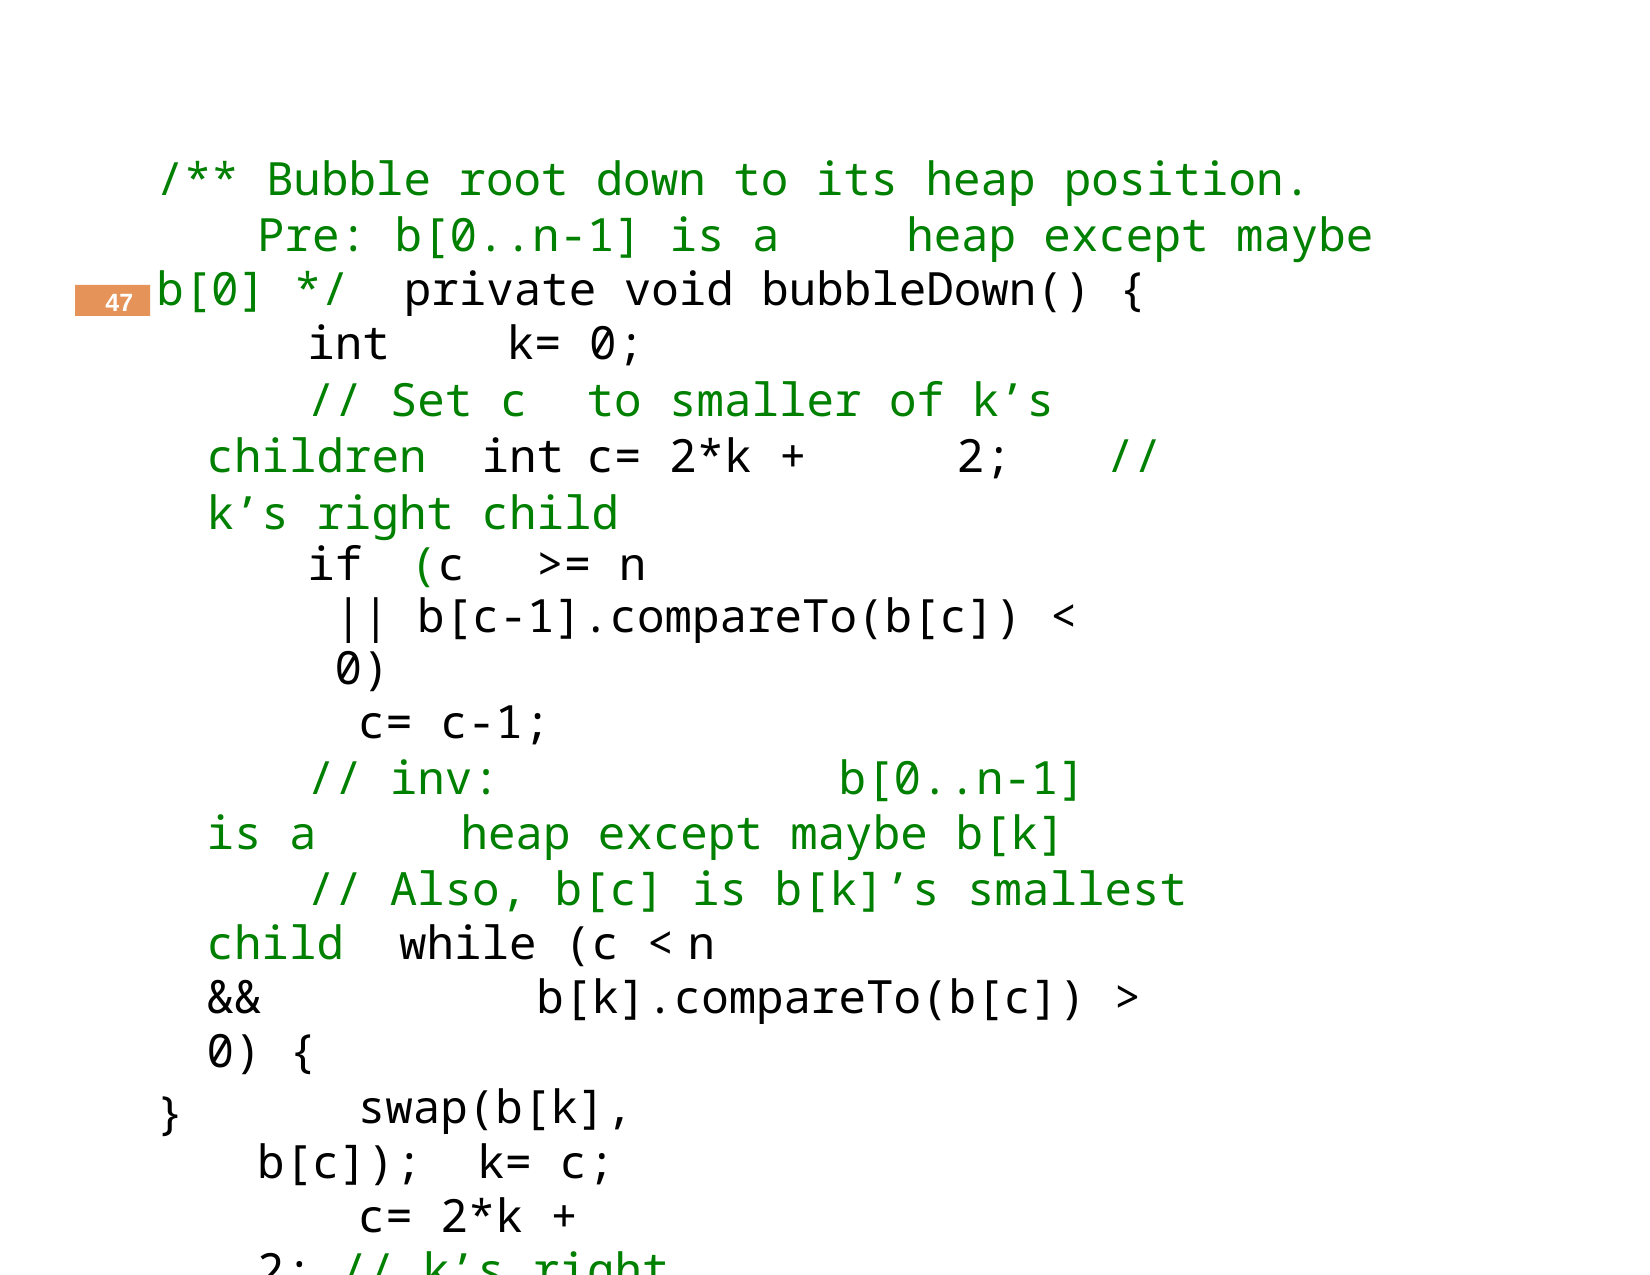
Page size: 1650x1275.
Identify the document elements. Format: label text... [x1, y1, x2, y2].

text_box /** Bubble root down to its heap position. Pre: b[0..n-1] is a heap except maybe b[0] */ private void bubbleDown() { int k= 0; // Set c to smaller of k’s children int c= 2*k + 2; // k’s right child if (c >= n || b[c-1].compareTo(b[c]) < 0) c= c-1; // inv: b[0..n-1] is a heap except maybe b[k] // Also, b[c] is b[k]’s smallest child while (c < n && b[k].compareTo(b[c]) > 0) { swap(b[k], b[c]); k= c; c= 2*k + 2; // k’s right child if (c >= n || b[c-1].compareTo(b[c]) < 0) c= c-1; } [154, 149, 1394, 1275]
text_box } [154, 1083, 184, 1139]
text_box 47 [75, 284, 151, 316]
